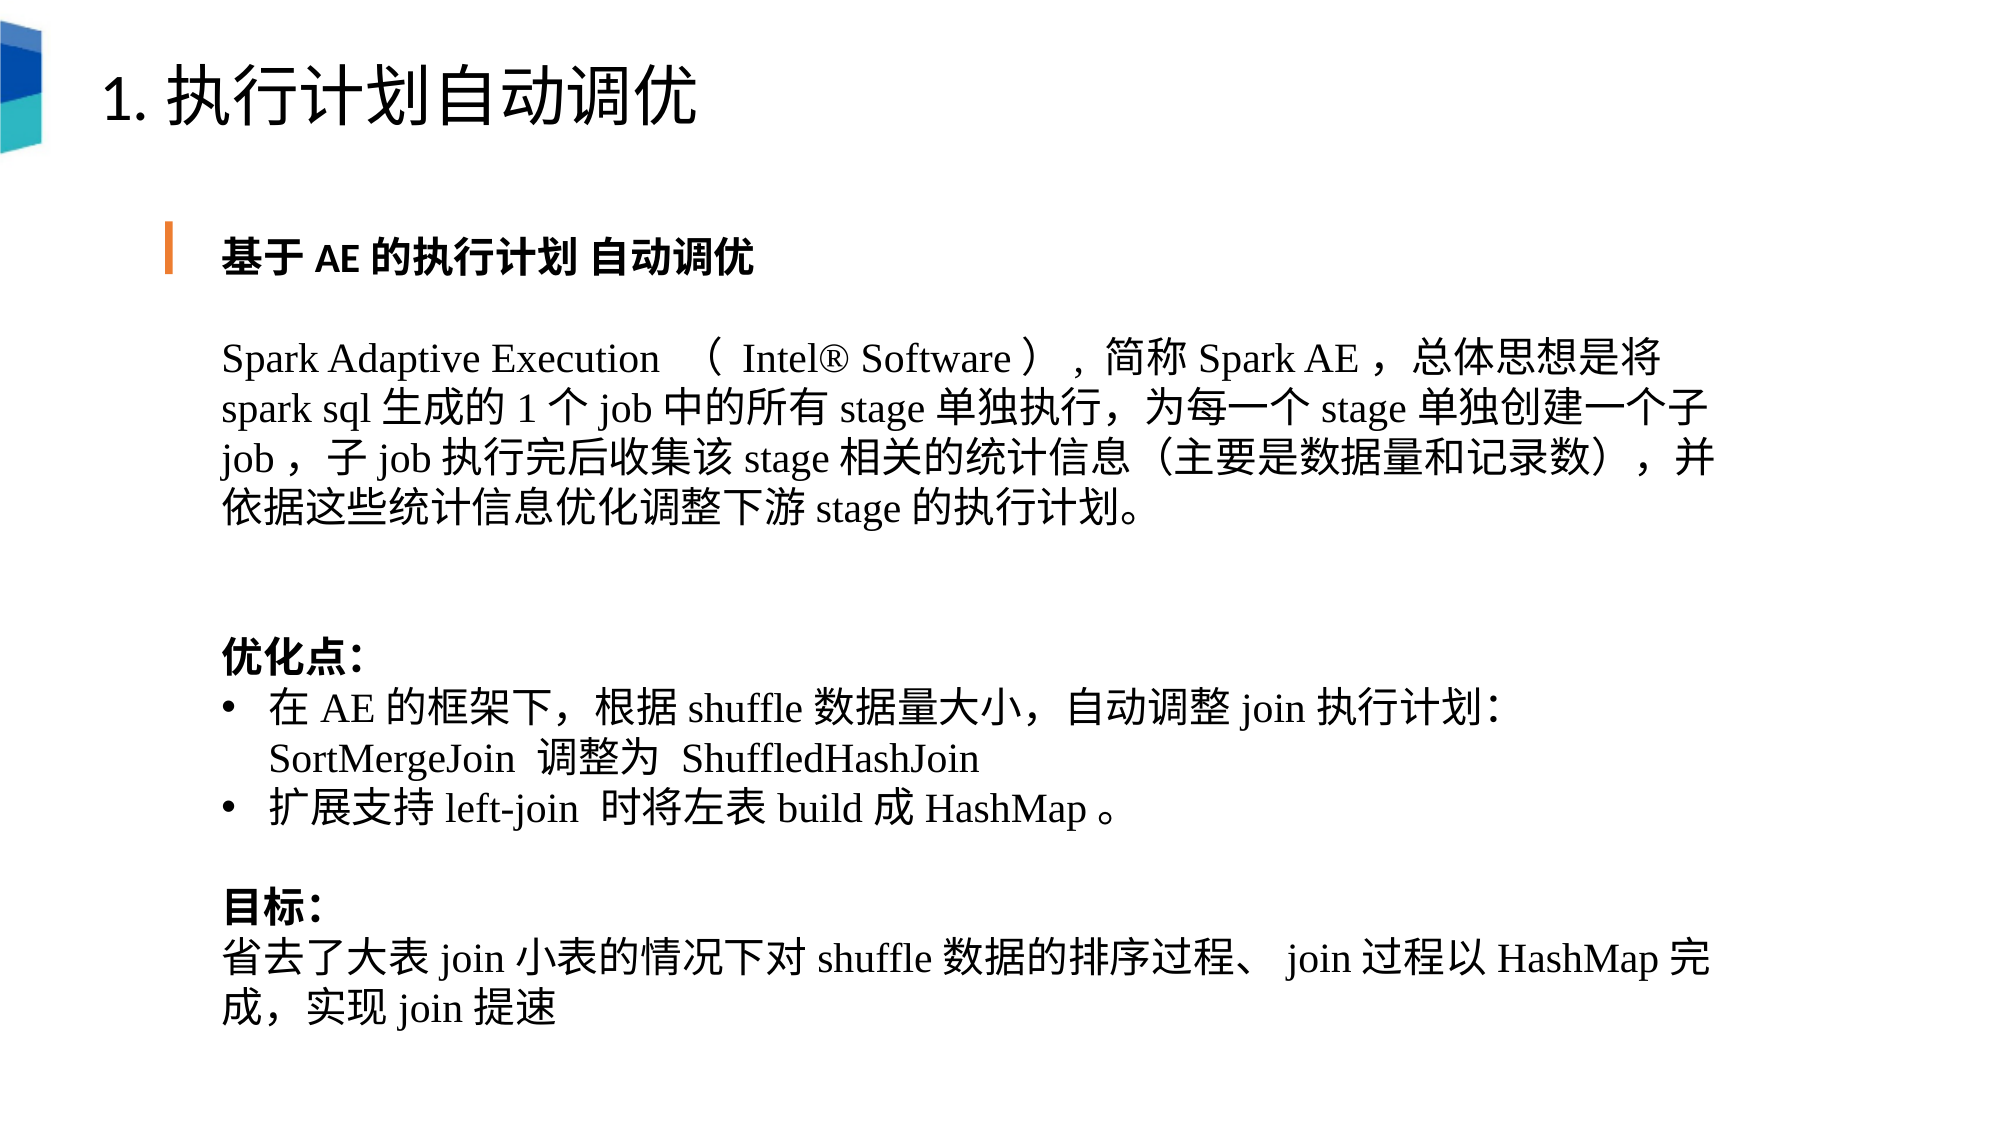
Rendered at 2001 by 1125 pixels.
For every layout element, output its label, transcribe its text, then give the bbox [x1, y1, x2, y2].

picture [0, 0, 51, 186]
text_box 基于AE的执行计划 自动调优 Spark Adaptive Execution （ Intel® Software）, 简称Spark AE，总体思想是将spark sql生成的1个job中的所有stage单独执行，为每一个stage单独创建一个子job，子job执行完后收集该stage相关的统计信息（主要是数据量和记录数），并依据这些统计信息优化调整下游stage的执行计划。 优化点： 在AE的框架下，根据shuffle数据量大小，自动调整join执行计划：SortMergeJoin 调整为 ShuffledHashJoin 扩展支持left-join 时将左表build成HashMap。 目标： 省去了大表join小表的情况下对shuffle数据的排序过程、join过程以HashMap完成，实现join提速 [206, 223, 1743, 1125]
text_box [164, 220, 174, 275]
text_box 1.执行计划自动调优 [84, 46, 918, 222]
